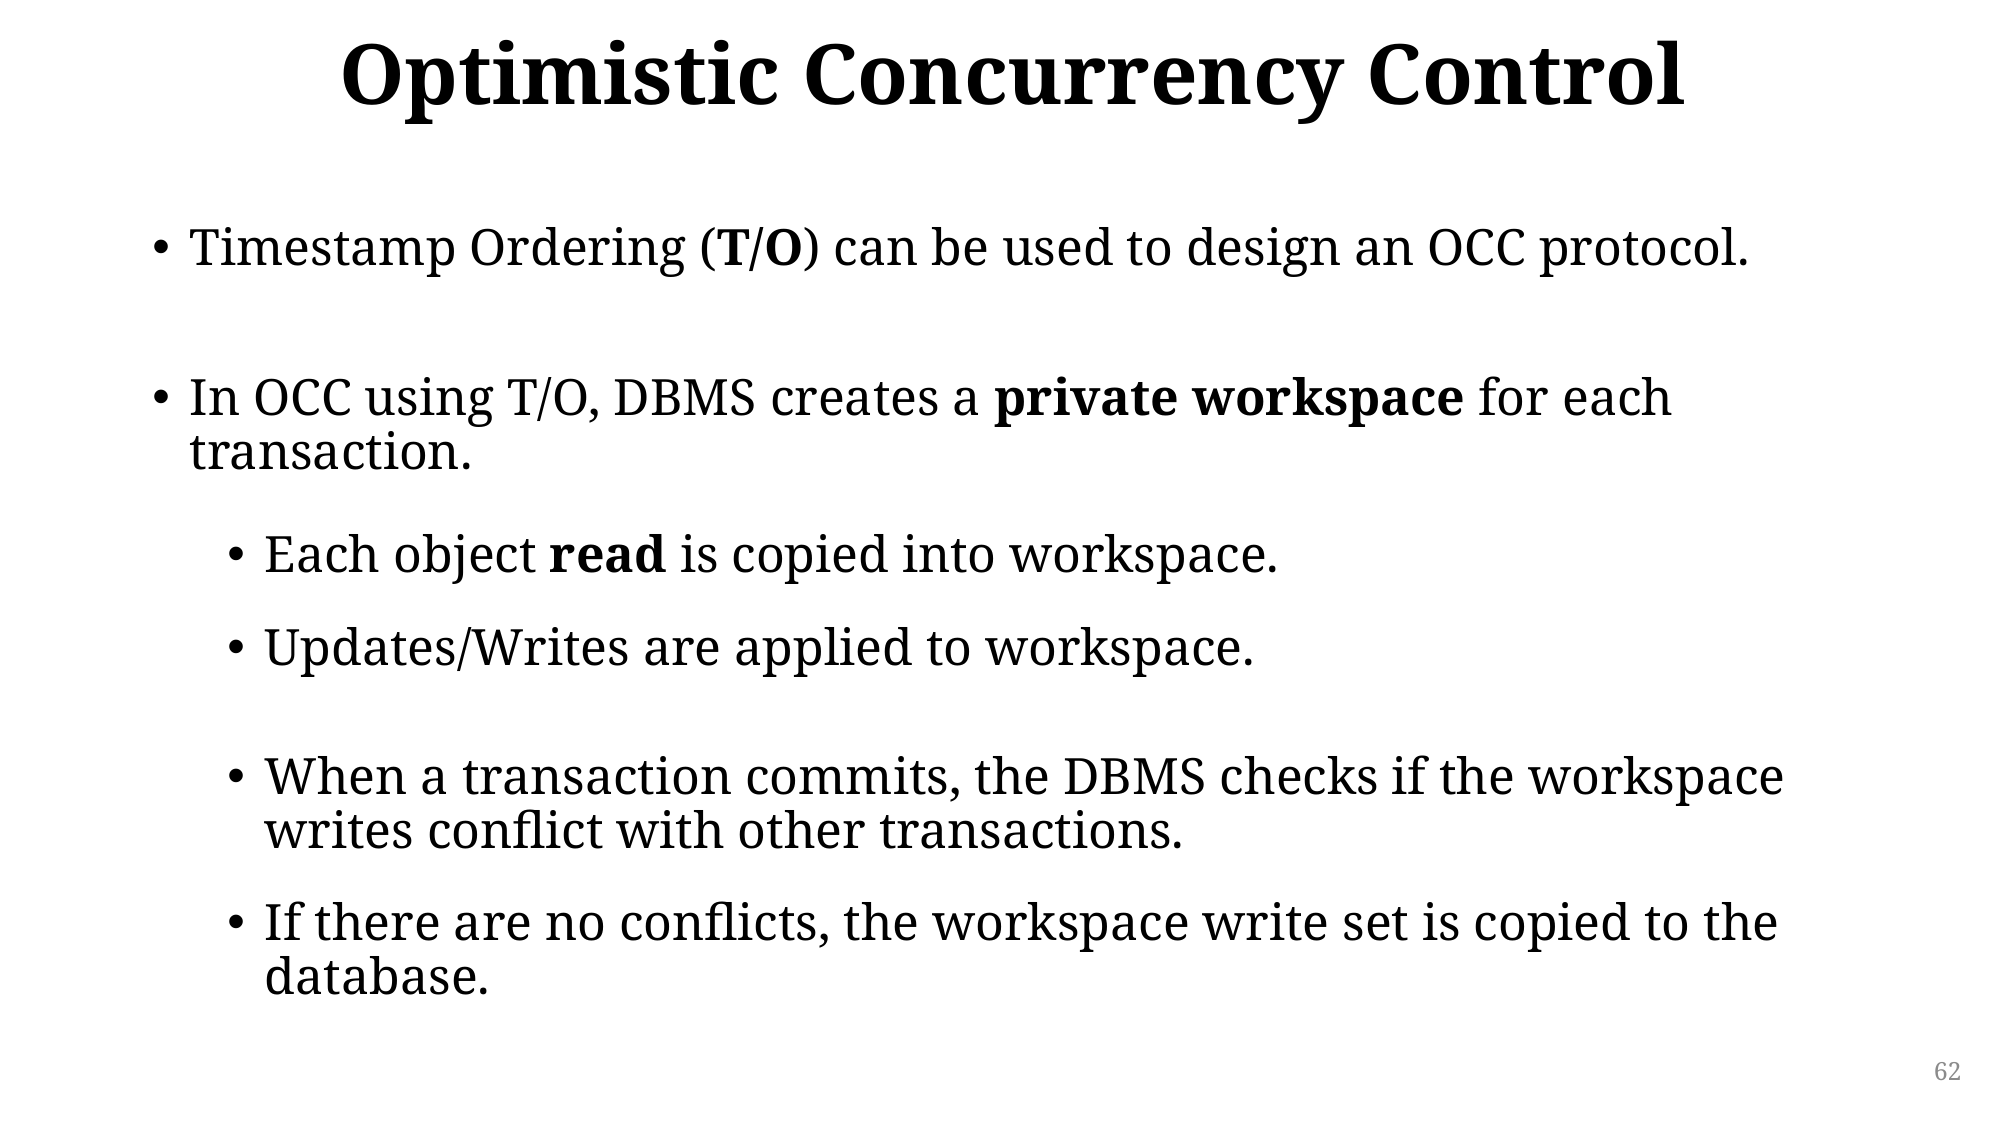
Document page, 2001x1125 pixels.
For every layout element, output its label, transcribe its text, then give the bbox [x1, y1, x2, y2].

list Timestamp Ordering (T/O) can be used to design an OCC protocol. In OCC using T/O, DBMS creates a private workspace for each transaction. Each object read is copied into workspace. Updates/Writes are applied to workspace. When a transaction commits, the DBMS checks if the workspace writes conflict with other transactions. If there are no conflicts, the workspace write set is copied to the database. [137, 215, 1931, 965]
slide_number 62 [1526, 1042, 1977, 1103]
title Optimistic Concurrency Control [150, 3, 1876, 152]
